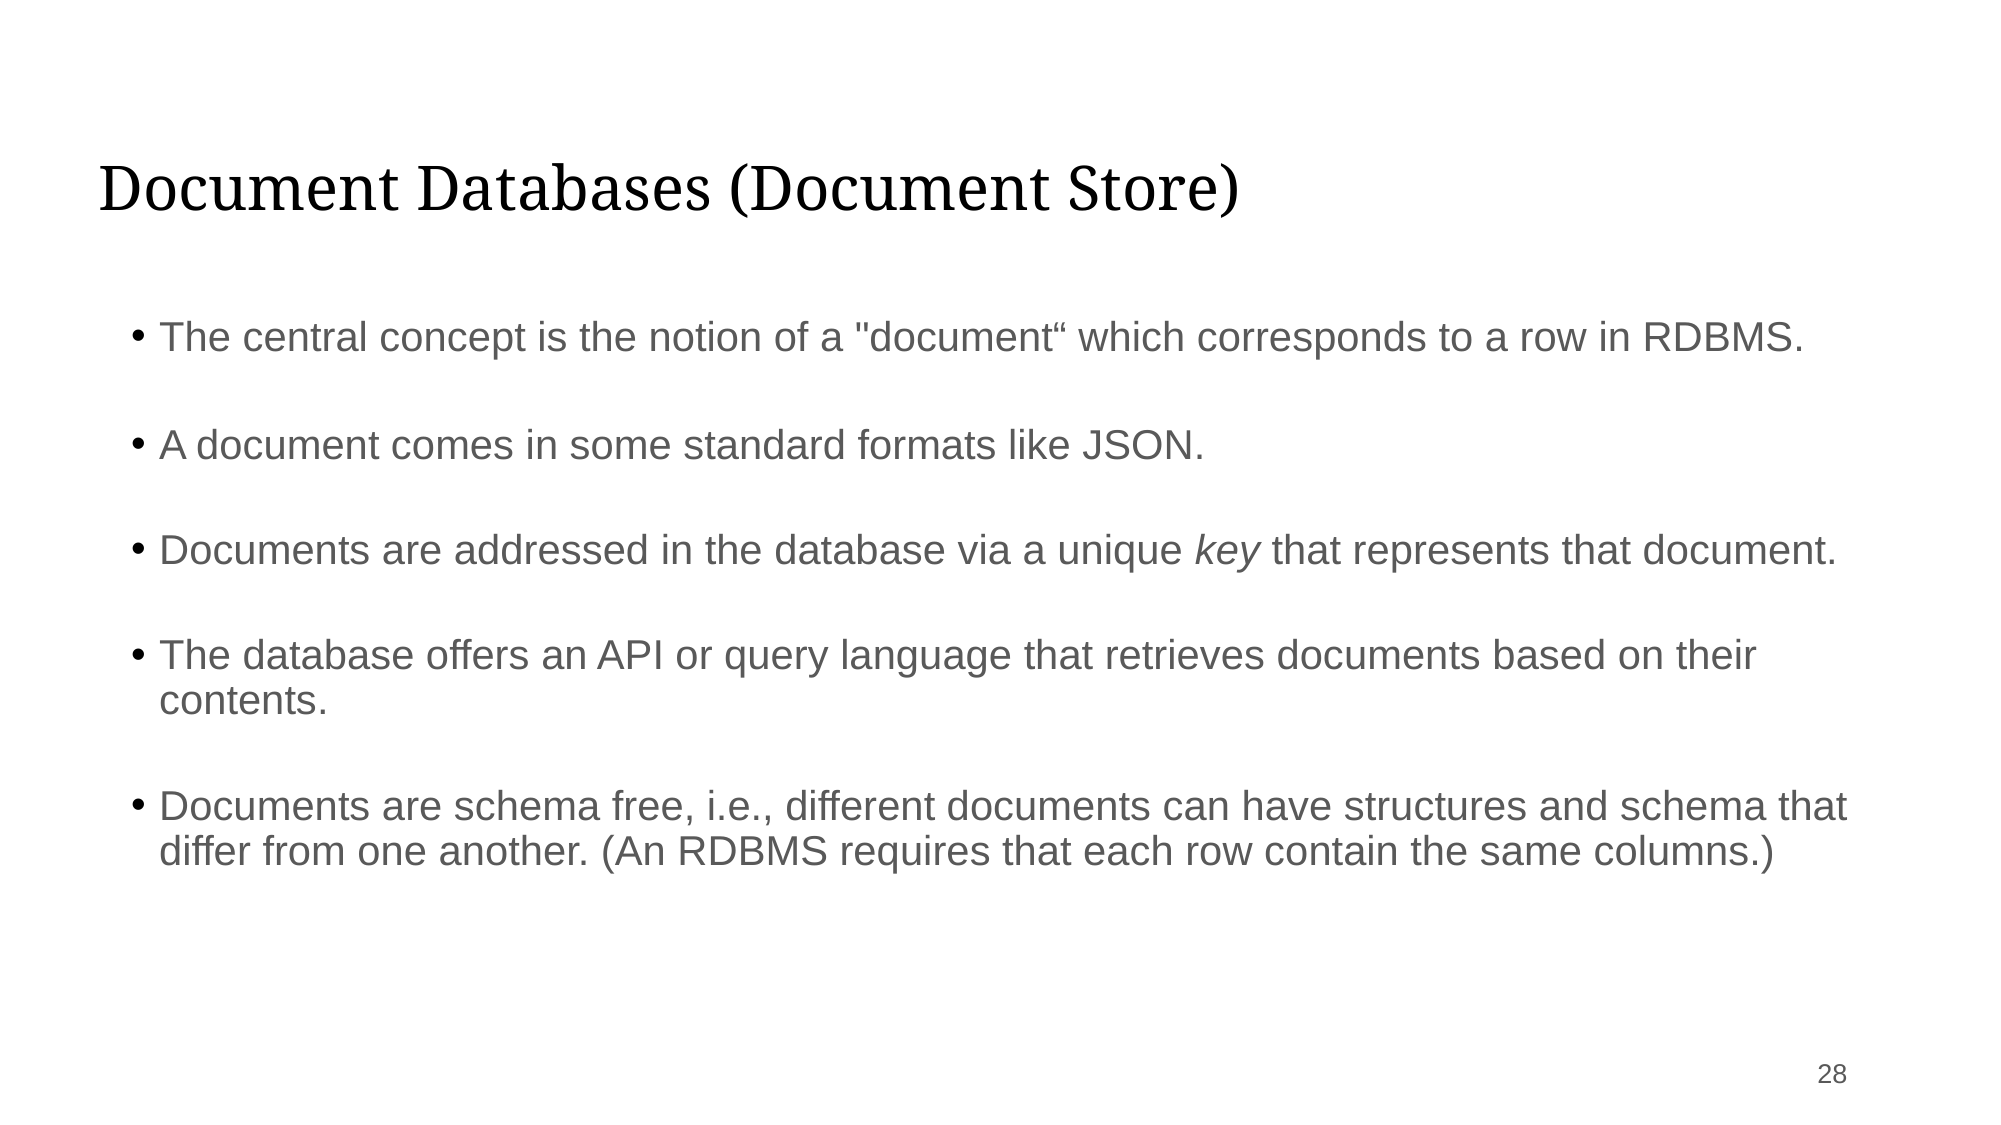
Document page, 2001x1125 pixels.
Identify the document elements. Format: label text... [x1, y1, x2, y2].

list The central concept is the notion of a "document“ which corresponds to a row in RDBMS. A document comes in some standard formats like JSON. Documents are addressed in the database via a unique key that represents that document. The database offers an API or query language that retrieves documents based on their contents. Documents are schema free, i.e., different documents can have structures and schema that differ from one another. (An RDBMS requires that each row contain the same columns.) [116, 307, 1897, 1103]
title Document Databases (Document Store) [83, 149, 1950, 232]
slide_number 28 [1412, 1042, 1863, 1103]
